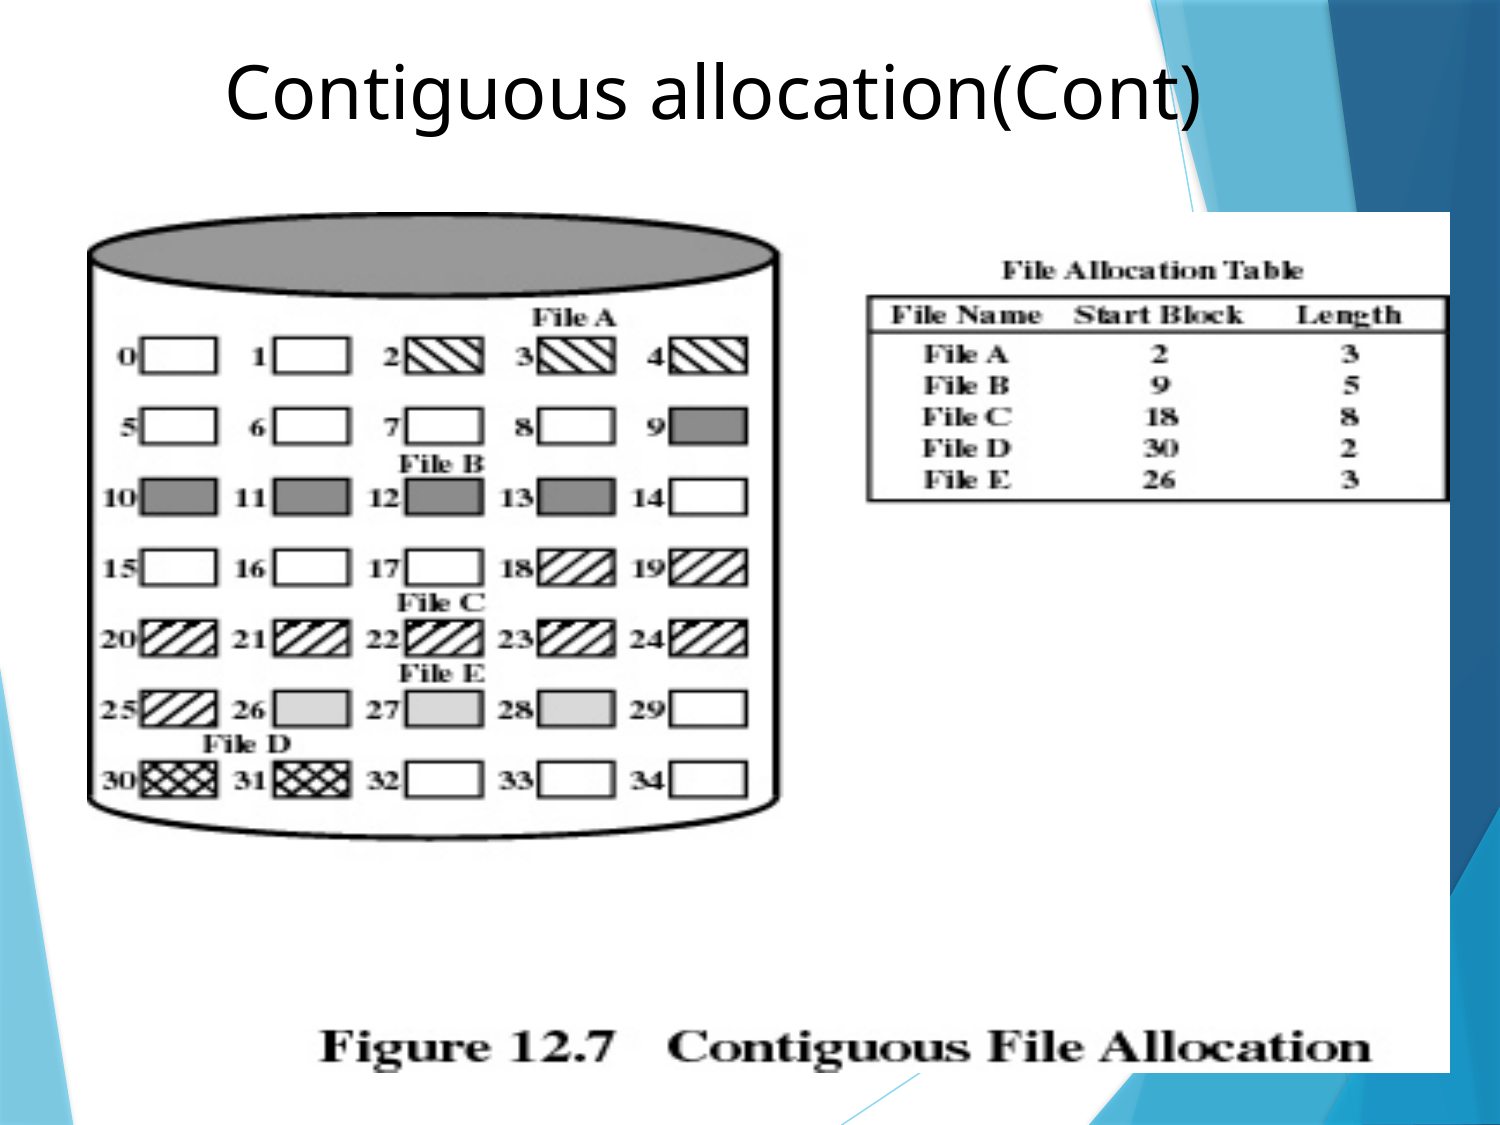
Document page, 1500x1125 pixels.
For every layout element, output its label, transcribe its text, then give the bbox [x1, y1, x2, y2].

picture [86, 211, 1451, 1074]
text_box Contiguous allocation(Cont) [209, 37, 1218, 143]
